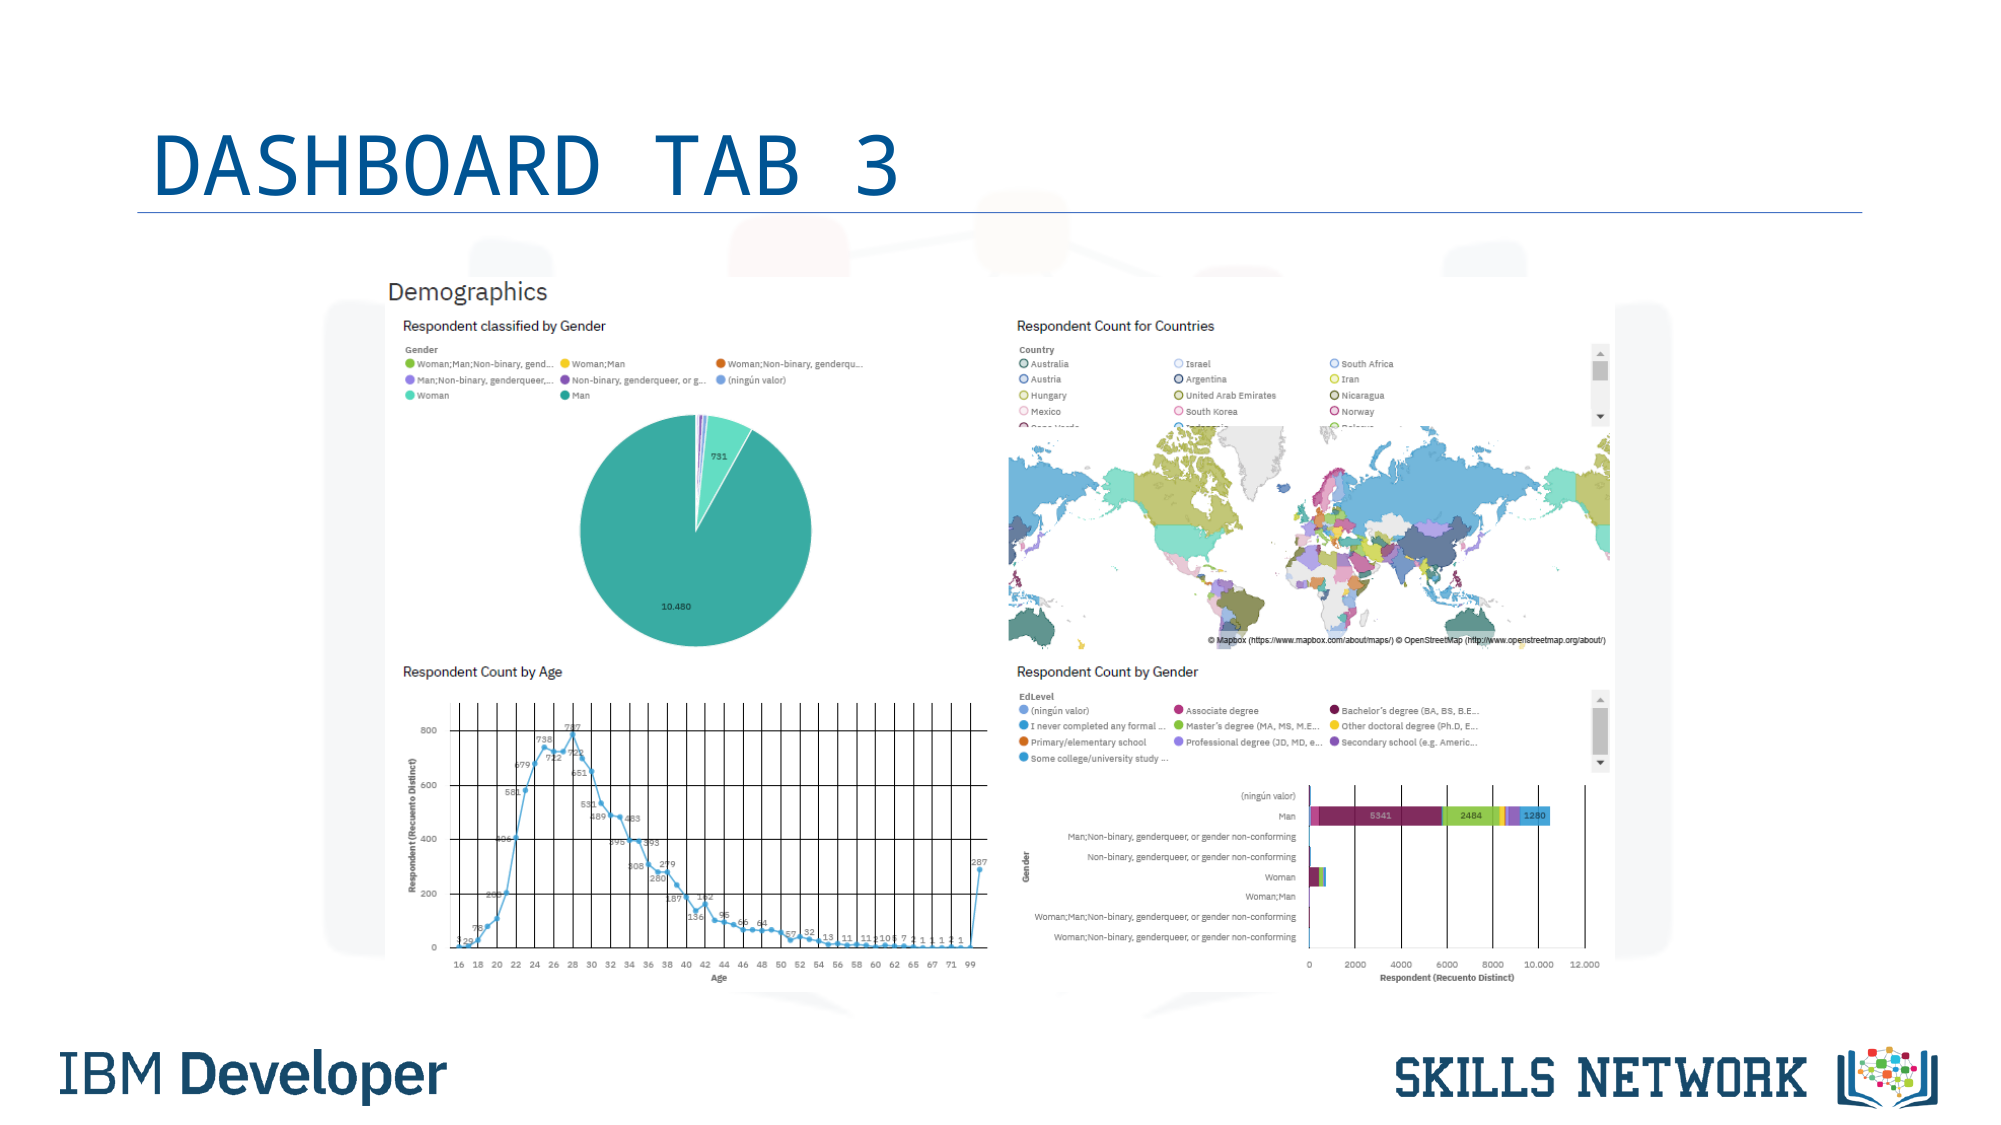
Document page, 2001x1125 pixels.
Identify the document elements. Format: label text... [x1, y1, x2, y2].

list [385, 277, 1615, 992]
picture [55, 1045, 459, 1108]
title DASHBOARD TAB 3 [137, 59, 1863, 278]
picture [1390, 1045, 1945, 1111]
